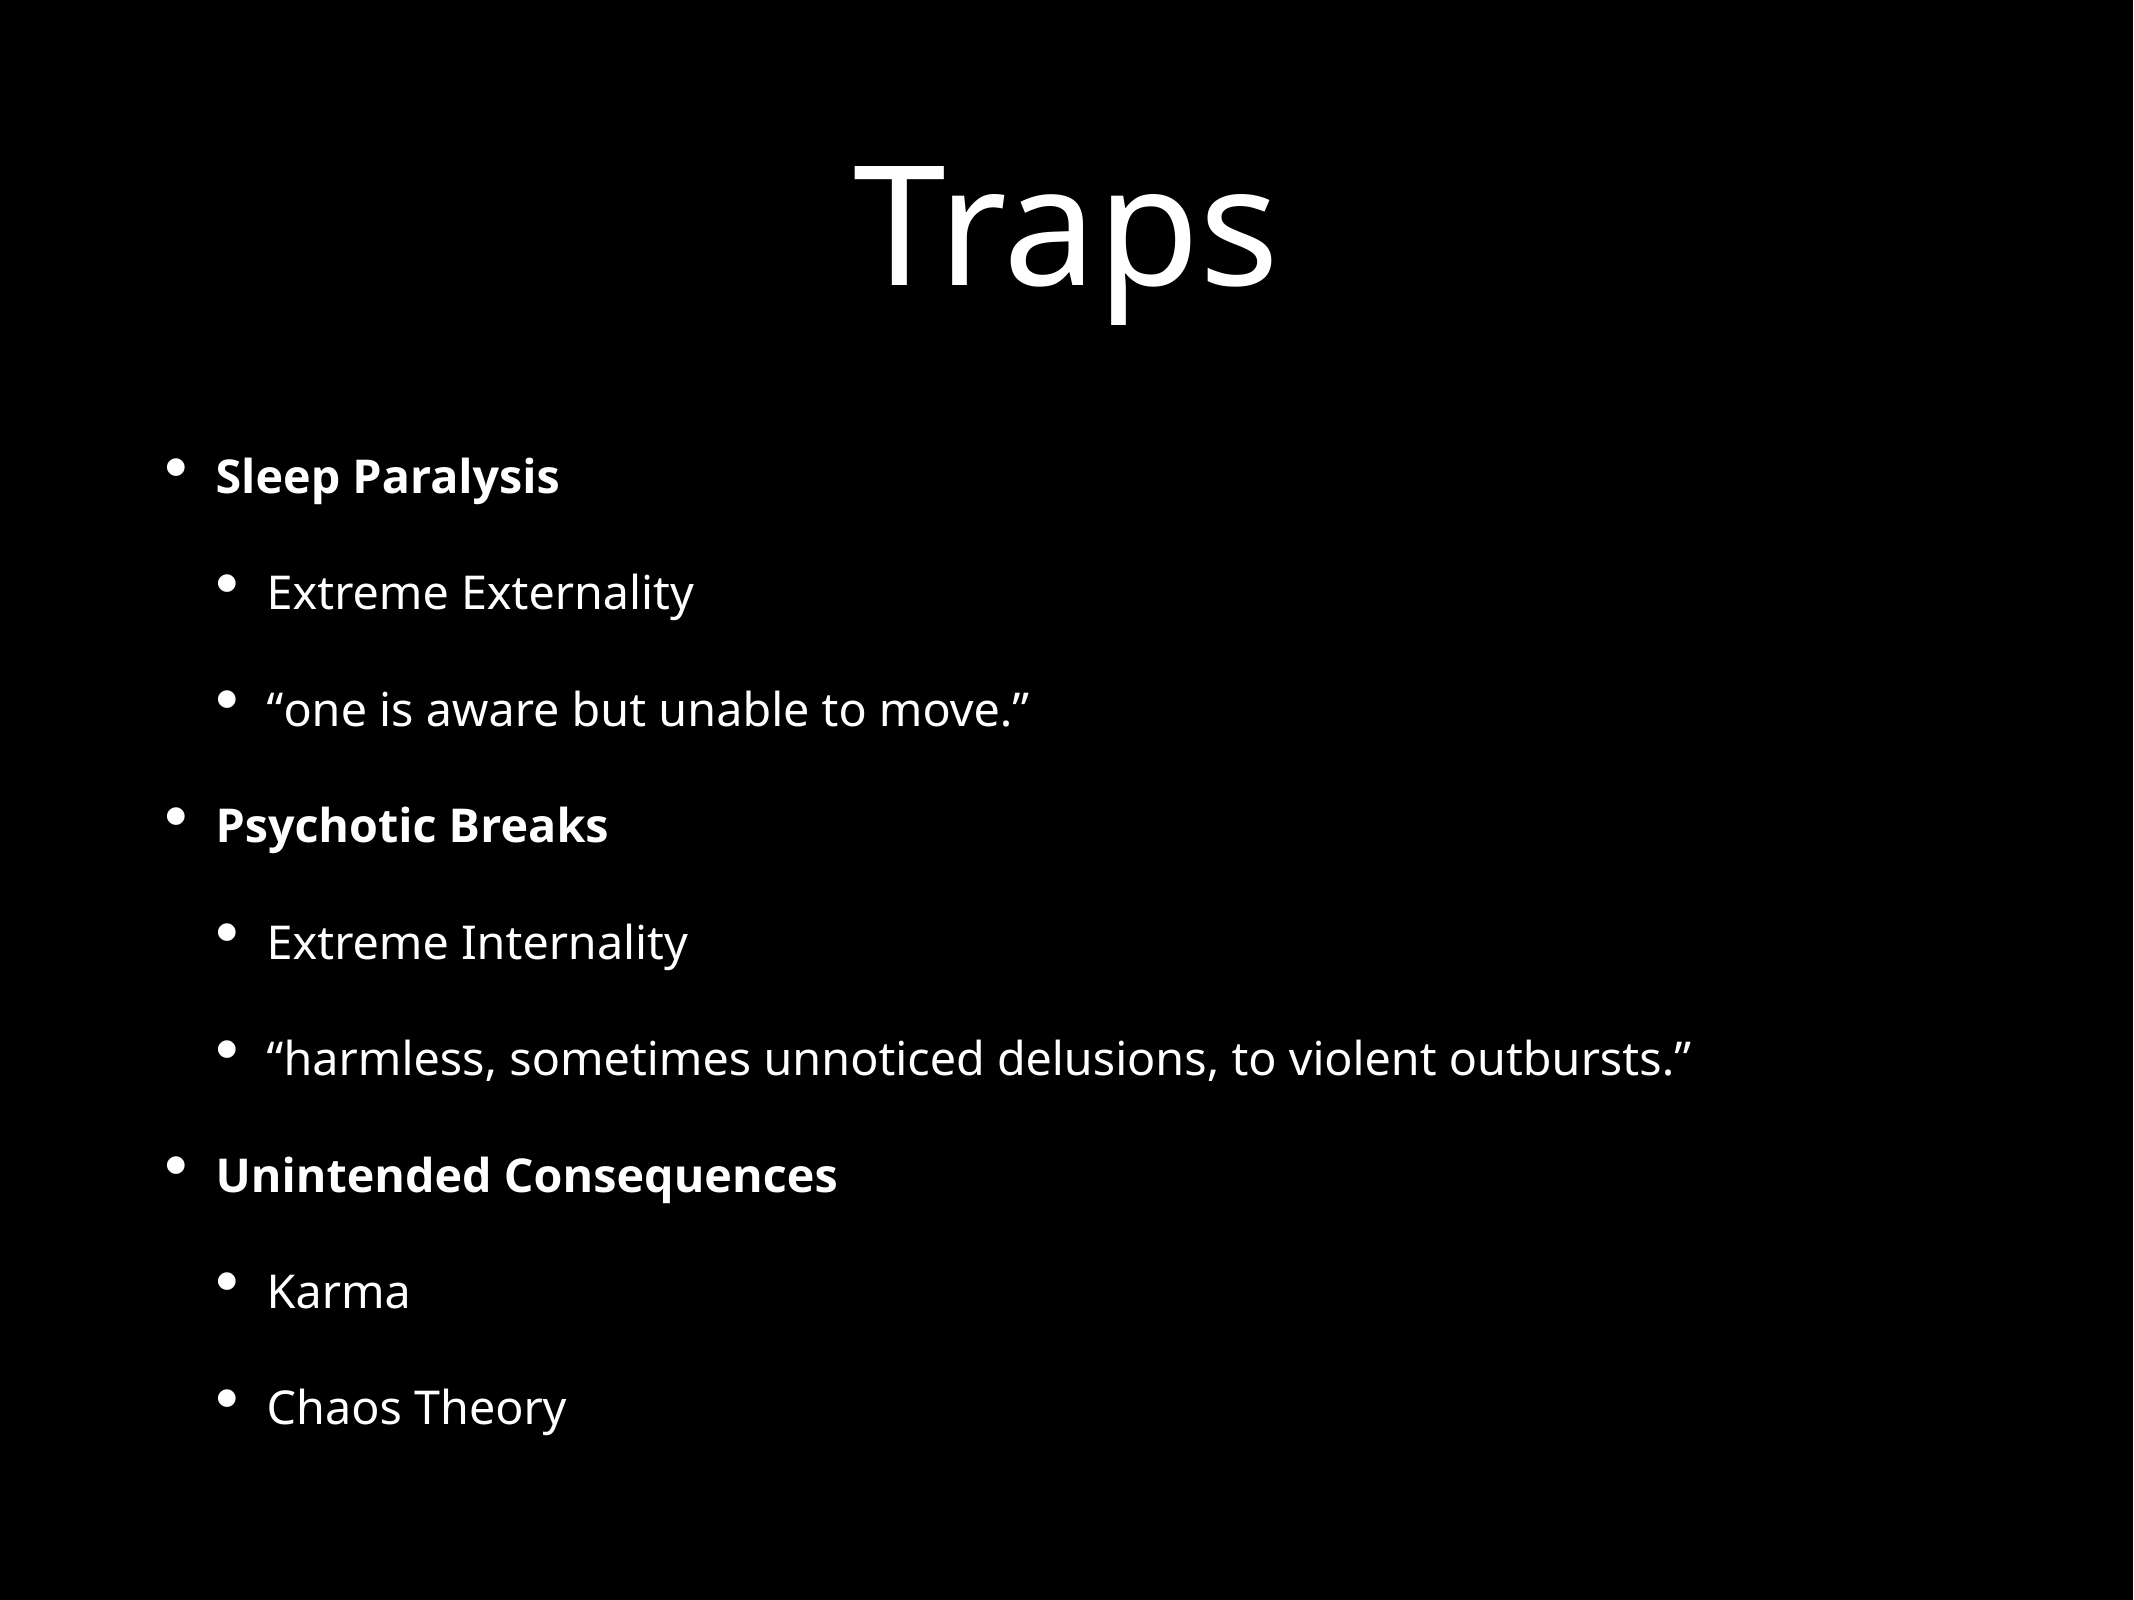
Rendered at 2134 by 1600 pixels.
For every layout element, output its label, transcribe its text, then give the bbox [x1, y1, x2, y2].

list Sleep Paralysis Extreme Externality “one is aware but unable to move.” Psychotic Breaks Extreme Internality “harmless, sometimes unnoticed delusions, to violent outbursts.” Unintended Consequences Karma Chaos Theory [155, 424, 1978, 1457]
title Traps [155, 41, 1978, 397]
